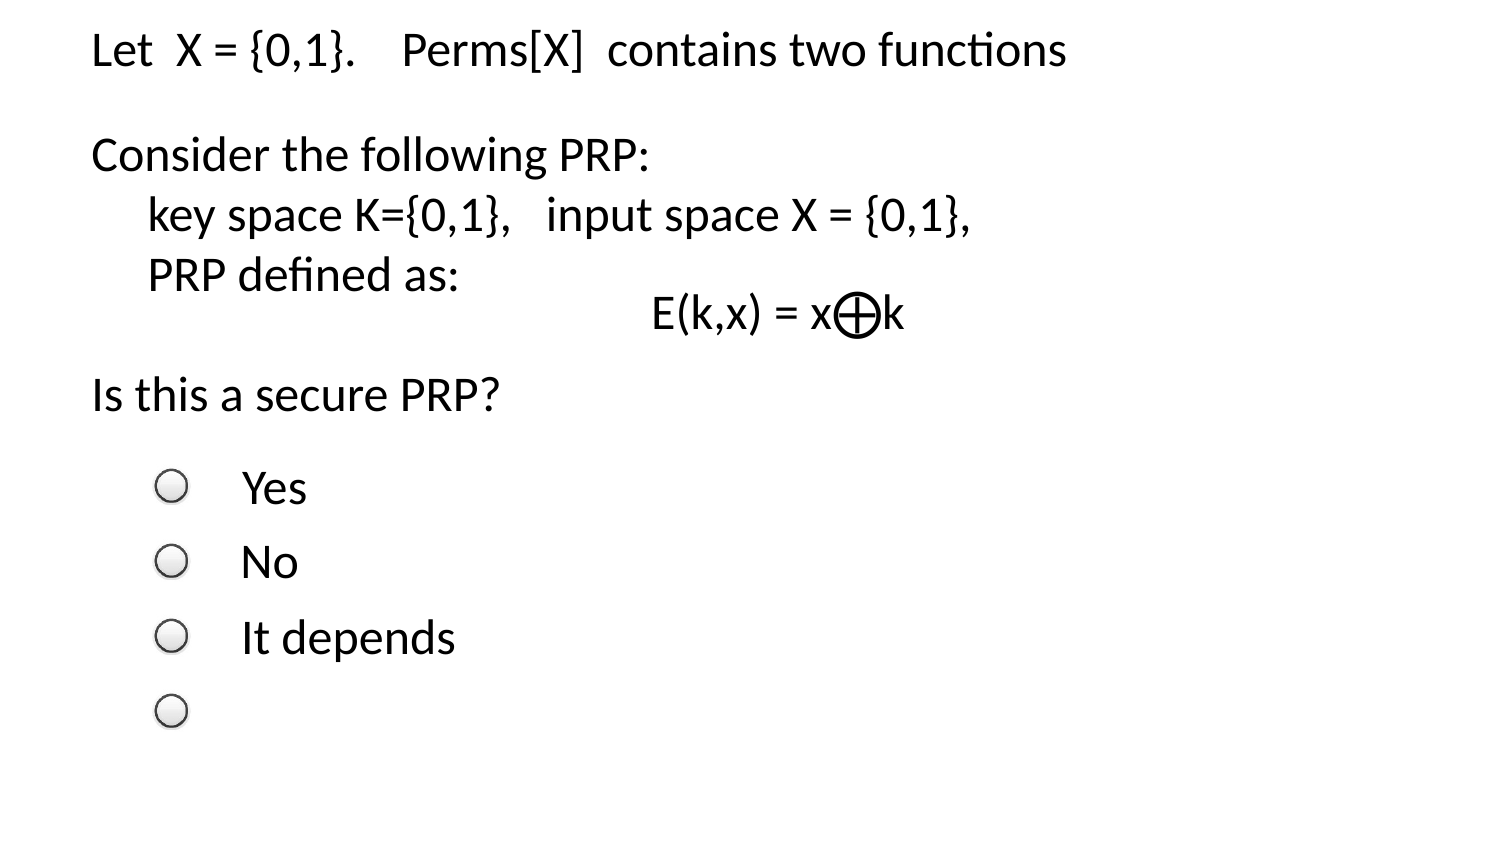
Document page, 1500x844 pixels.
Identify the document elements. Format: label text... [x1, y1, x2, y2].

picture [150, 689, 192, 732]
picture [150, 539, 192, 582]
text_box Yes [227, 446, 323, 522]
text_box It depends [226, 596, 472, 672]
picture [150, 464, 192, 507]
text_box No [225, 521, 314, 596]
picture [150, 614, 192, 657]
text_box Let X = {0,1}. Perms[X] contains two functions Consider the following PRP: key space K={0,1}, input space X = {0,1}, PRP defined as: Is this a secure PRP? [76, 9, 1094, 430]
text_box E(k,x) = x⨁k [636, 271, 920, 347]
